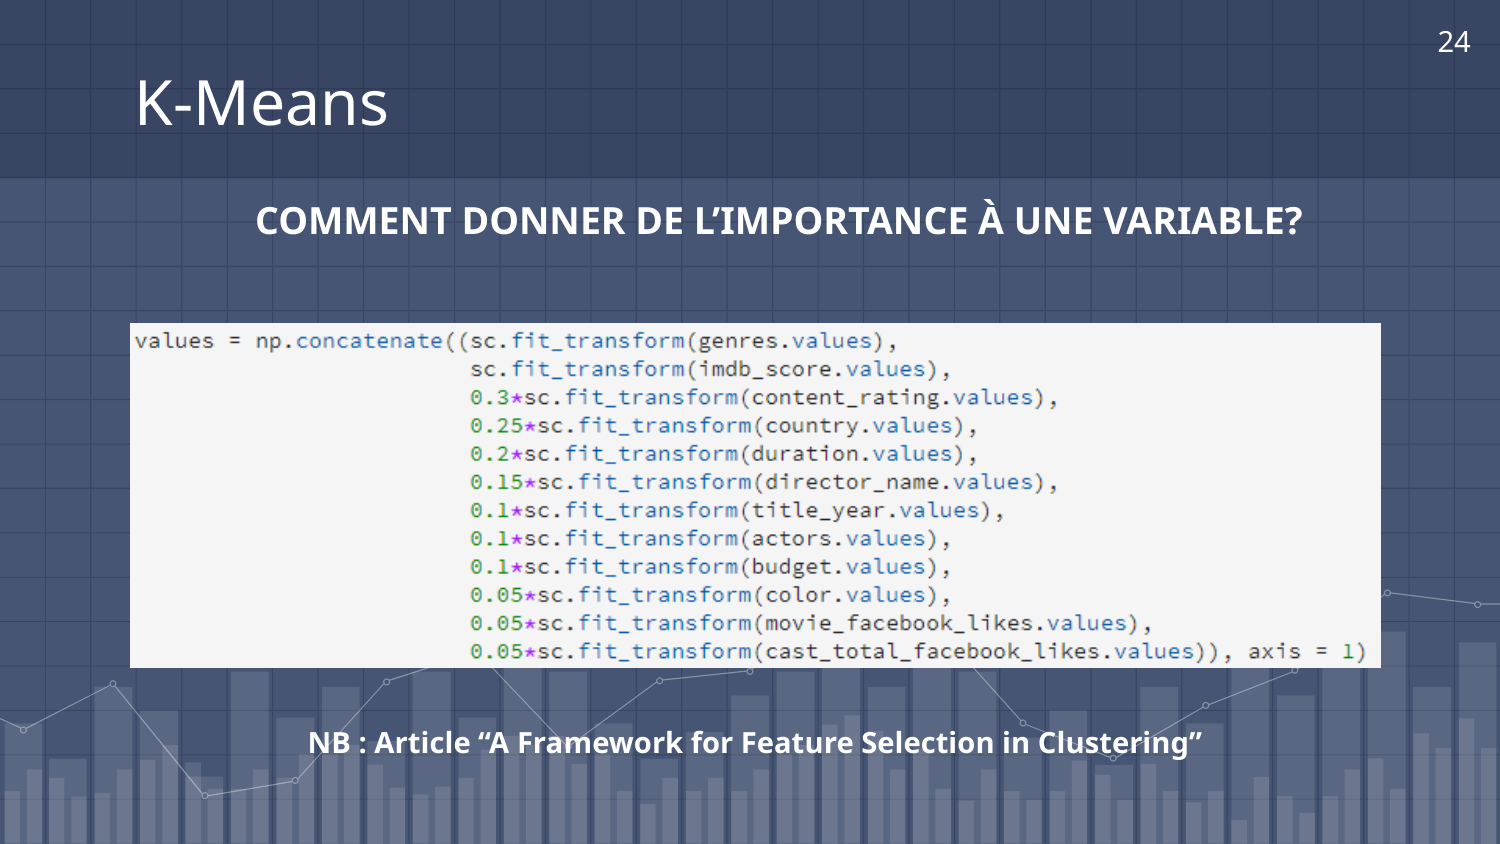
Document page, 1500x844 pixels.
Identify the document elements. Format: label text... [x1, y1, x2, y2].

picture [130, 323, 1381, 668]
slide_number ‹#› [1408, 0, 1500, 88]
title K-Means [119, 12, 1381, 154]
list COMMENT DONNER DE L’IMPORTANCE À UNE VARIABLE? [111, 181, 1448, 644]
list NB : Article “A Framework for Feature Selection in Clustering” [282, 709, 1229, 844]
